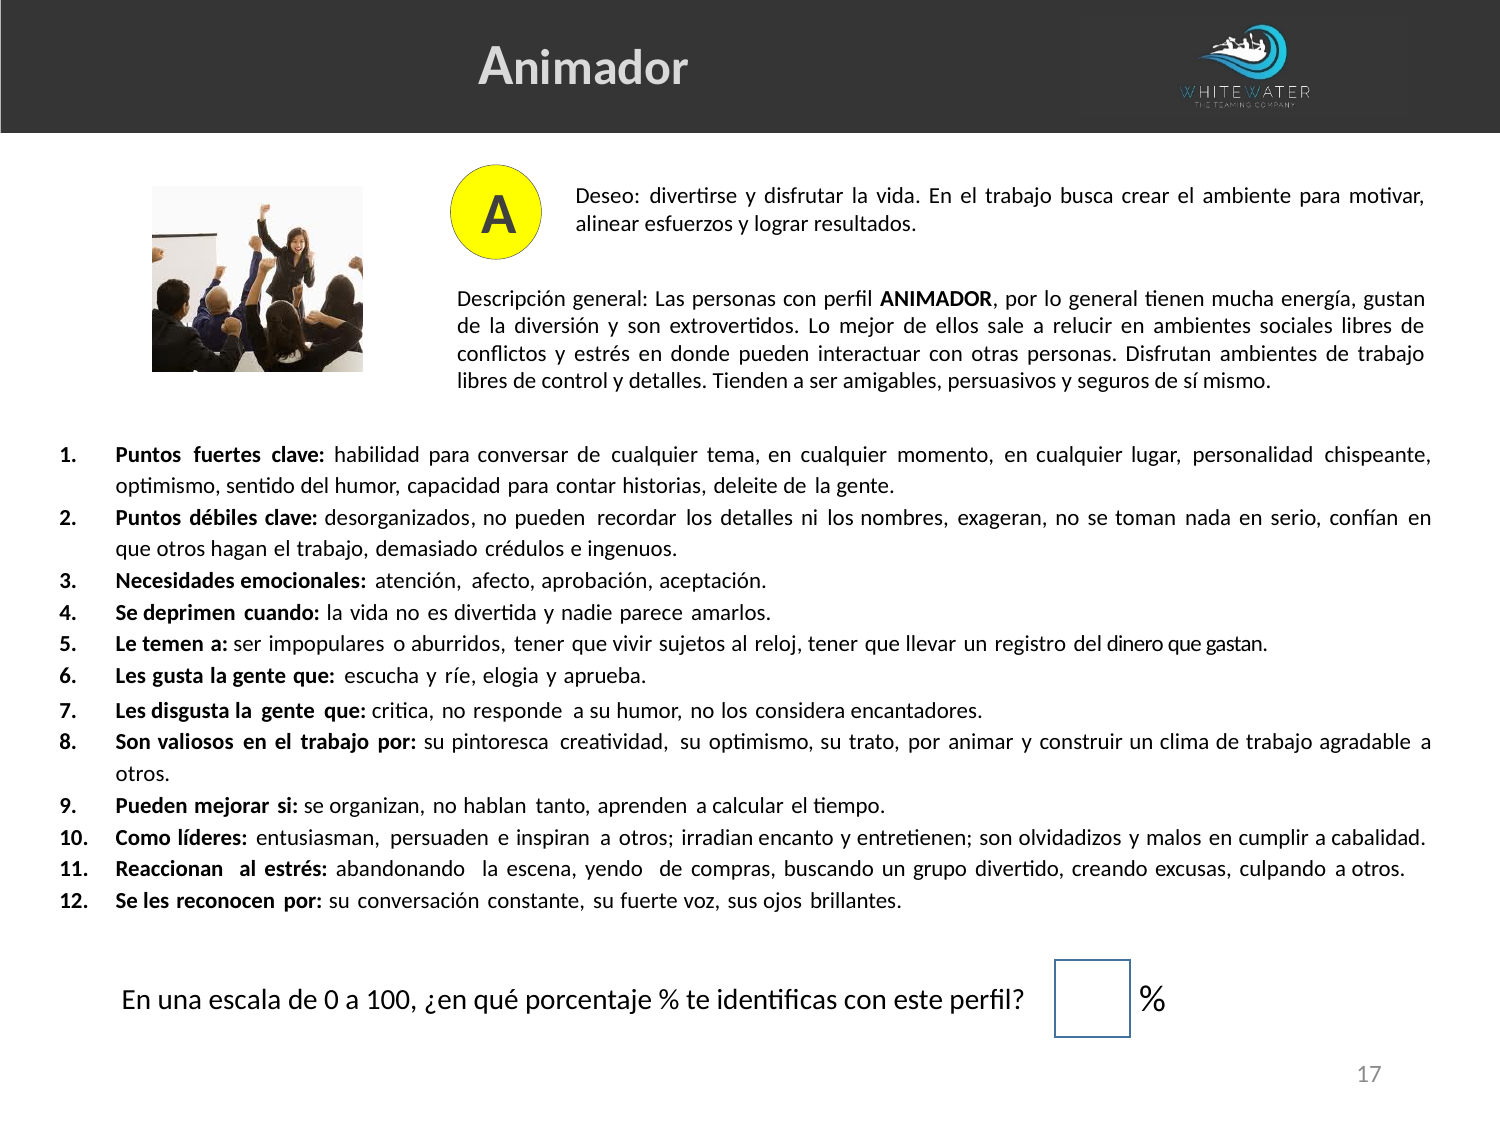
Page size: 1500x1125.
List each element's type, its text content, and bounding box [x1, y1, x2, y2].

text_box Deseo: divertirse y disfrutar la vida. En el trabajo busca crear el ambiente para motivar, alinear esfuerzos y lograr resultados. [560, 173, 1441, 244]
text_box % [1124, 966, 1181, 1027]
text_box Descripción general: Las personas con perfil ANIMADOR, por lo general tienen mucha energía, gustan de la diversión y son extrovertidos. Lo mejor de ellos sale a relucir en ambientes sociales libres de conflictos y estrés en donde pueden interactuar con otras personas. Disfrutan ambientes de trabajo libres de control y detalles. Tienden a ser amigables, persuasivos y seguros de sí mismo. [442, 276, 1441, 401]
picture [152, 186, 363, 372]
text_box En una escala de 0 a 100, ¿en qué porcentaje % te identificas con este perfil? [106, 972, 1054, 1023]
text_box [1054, 959, 1131, 1038]
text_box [450, 164, 542, 260]
slide_number 17 [1059, 1042, 1397, 1103]
text_box Puntos fuertes clave: habilidad para conversar de cualquier tema, en cualquier momento, en cualquier lugar, personalidad chispeante, optimismo, sentido del humor, capacidad para contar historias, deleite de la gente. Puntos débiles clave: desorganizados, no pueden recordar los detalles ni los nombres, exageran, no se toman nada en serio, confían en que otros hagan el trabajo, demasiado crédulos e ingenuos. Necesidades emocionales: atención, afecto, aprobación, aceptación. Se deprimen cuando: la vida no es divertida y nadie parece amarlos. Le temen a: ser impopulares o aburridos, tener que vivir sujetos al reloj, tener que llevar un registro del dinero que gastan. Les gusta la gente que: escucha y ríe, elogia y aprueba. Les disgusta la gente que: critica, no responde a su humor, no los considera encantadores. Son valiosos en el trabajo por: su pintoresca creatividad, su optimismo, su trato, por animar y construir un clima de trabajo agradable a otros. Pueden mejorar si: se organizan, no hablan tanto, aprenden a calcular el tiempo. Como líderes: entusiasman, persuaden e inspiran a otros; irradian encanto y entretienen; son olvidadizos y malos en cumplir a cabalidad. Reaccionan al estrés: abandonando la escena, yendo de compras, buscando un grupo divertido, creando excusas, culpando a otros. Se les reconocen por: su conversación constante, su fuerte voz, sus ojos brillantes. [44, 427, 1452, 921]
picture [0, 0, 1500, 133]
